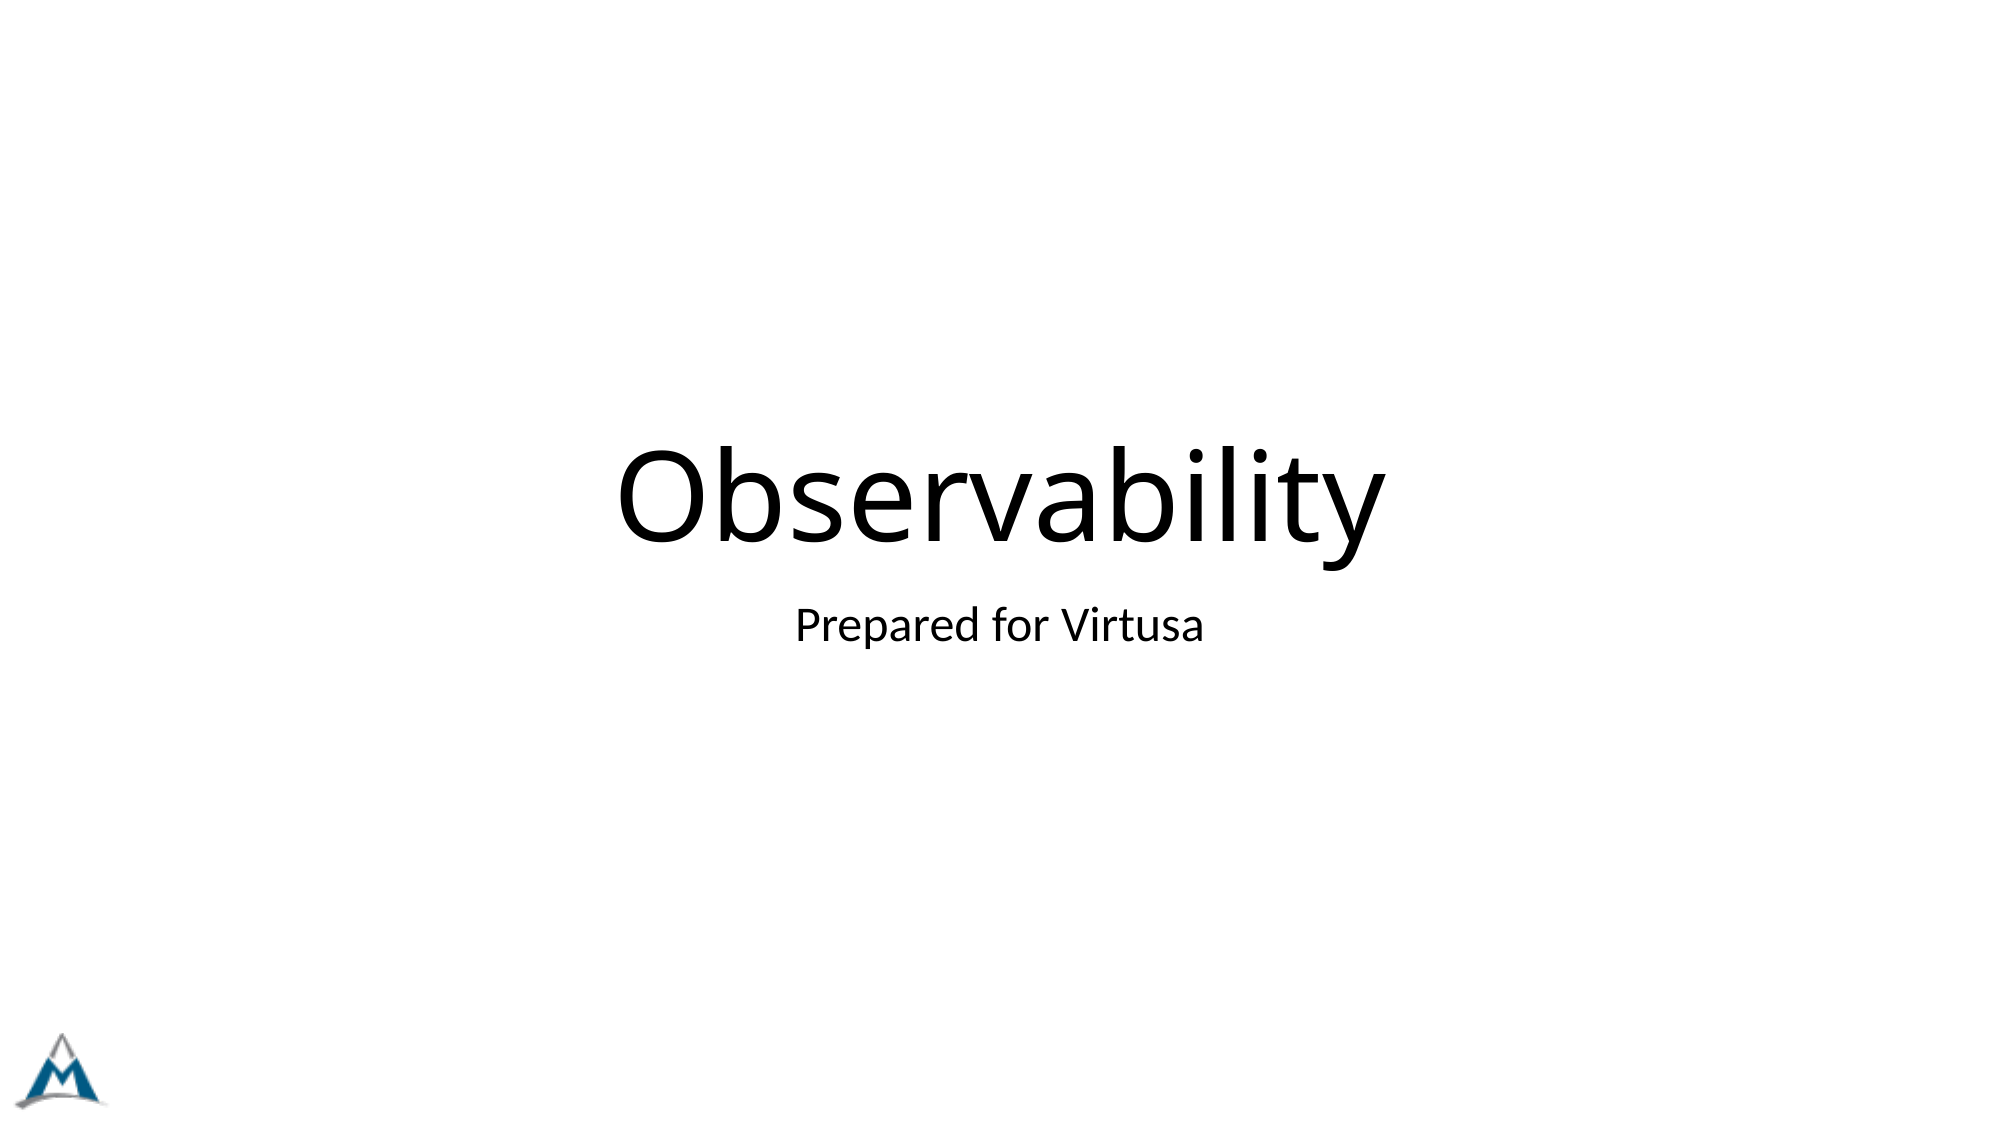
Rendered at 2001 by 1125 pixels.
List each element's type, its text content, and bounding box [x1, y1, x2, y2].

subtitle Prepared for Virtusa [249, 590, 1750, 863]
picture [12, 1033, 112, 1112]
title Observability [249, 184, 1750, 576]
